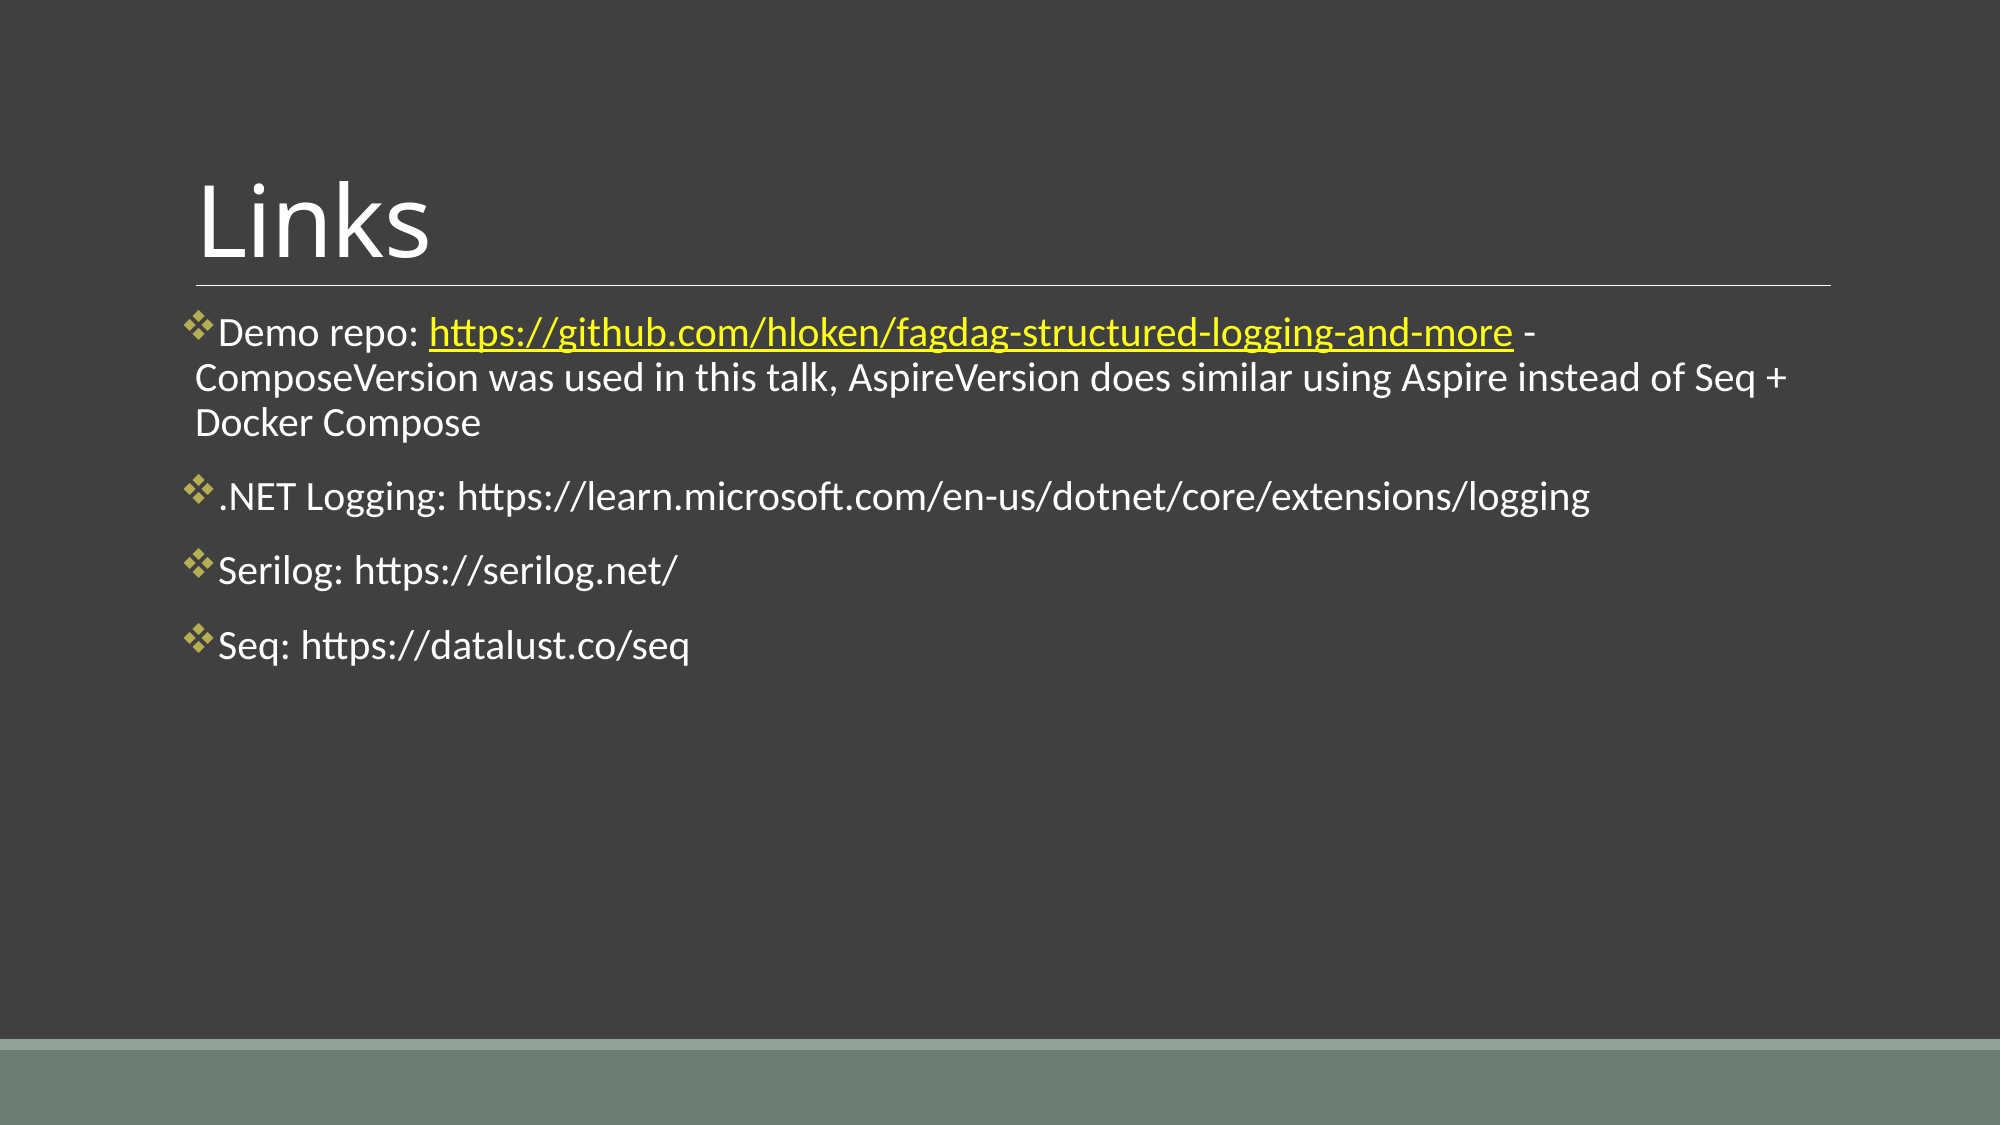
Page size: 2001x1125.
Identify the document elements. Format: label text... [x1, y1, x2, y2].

title Links [180, 47, 1830, 285]
list Demo repo: https://github.com/hloken/fagdag-structured-logging-and-more - ComposeVersion was used in this talk, AspireVersion does similar using Aspire instead of Seq + Docker Compose .NET Logging: https://learn.microsoft.com/en-us/dotnet/core/extensions/logging Serilog: https://serilog.net/ Seq: https://datalust.co/seq [180, 302, 1830, 963]
